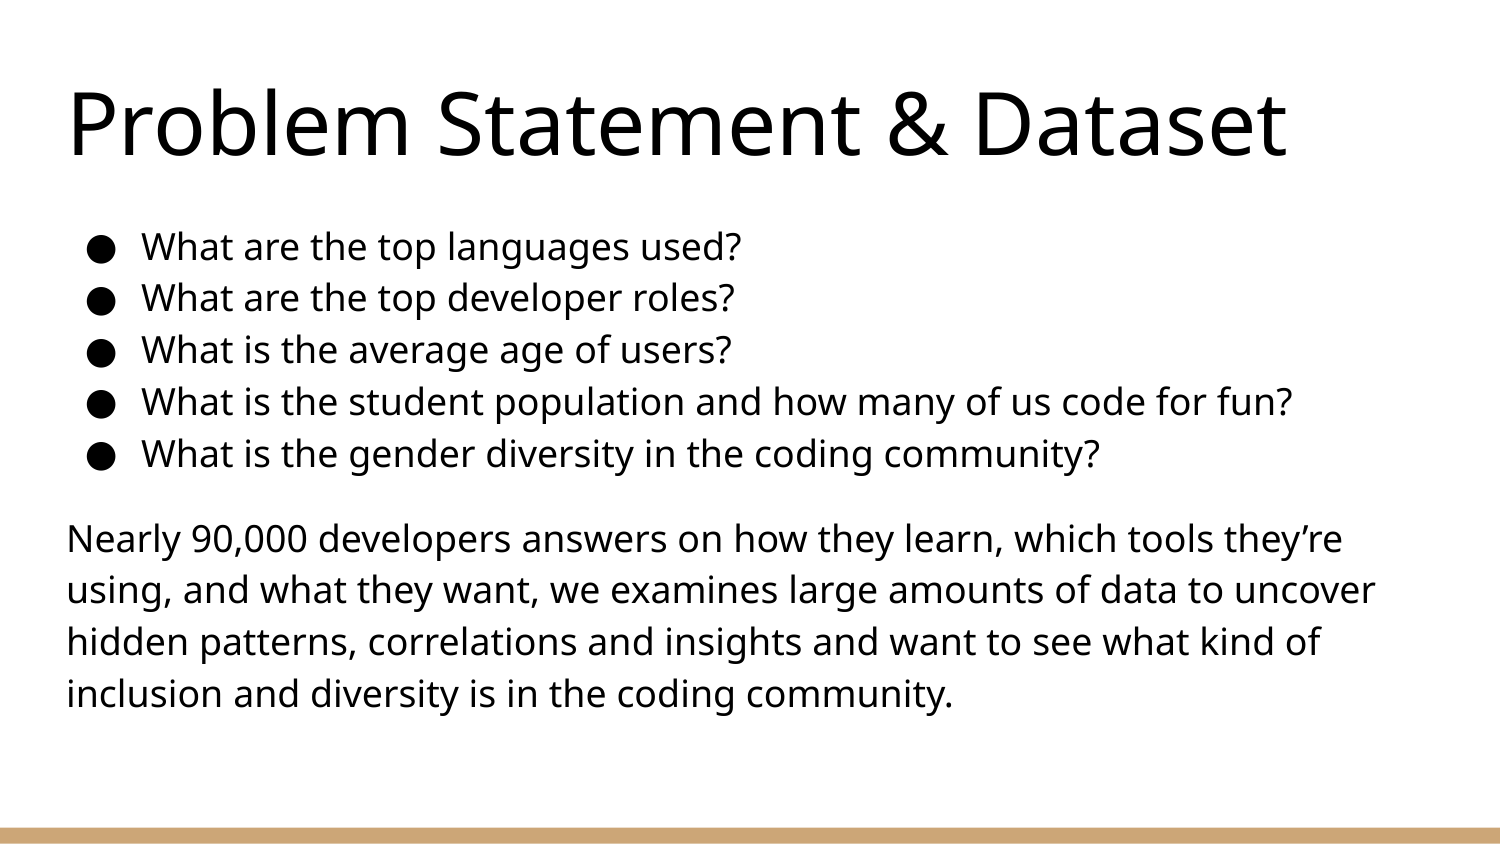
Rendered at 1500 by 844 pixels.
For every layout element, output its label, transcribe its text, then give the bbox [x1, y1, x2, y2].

list What are the top languages used? What are the top developer roles? What is the average age of users? What is the student population and how many of us code for fun? What is the gender diversity in the coding community? Nearly 90,000 developers answers on how they learn, which tools they’re using, and what they want, we examines large amounts of data to uncover hidden patterns, correlations and insights and want to see what kind of inclusion and diversity is in the coding community. [51, 200, 1449, 752]
title Problem Statement & Dataset [51, 51, 1449, 189]
